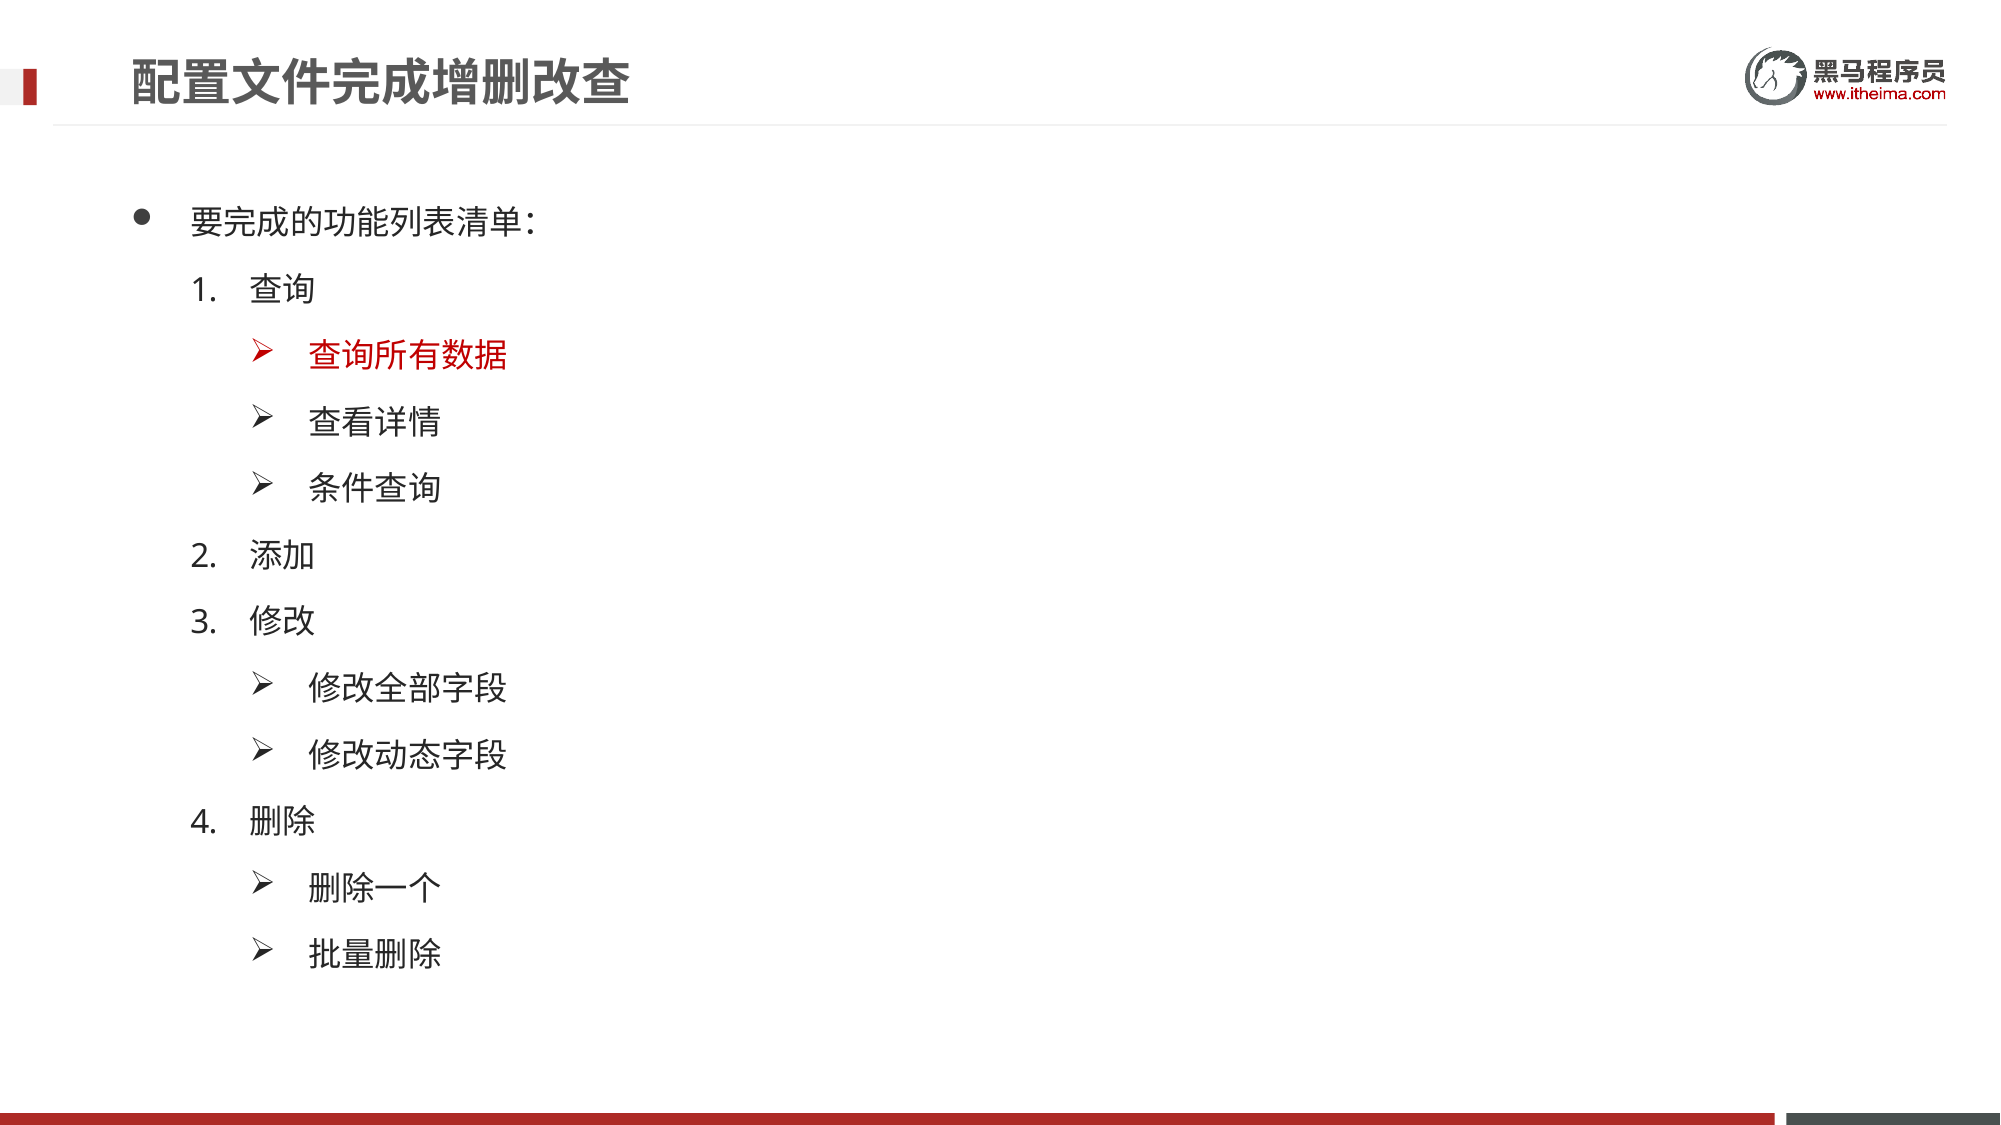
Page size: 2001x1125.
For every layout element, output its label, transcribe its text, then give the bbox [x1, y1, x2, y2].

title 配置文件完成增删改查 [116, 38, 1556, 124]
picture [1744, 46, 1946, 106]
list 要完成的功能列表清单： 查询 查询所有数据 查看详情 条件查询 添加 修改 修改全部字段 修改动态字段 删除 删除一个 批量删除 [116, 173, 1880, 1038]
